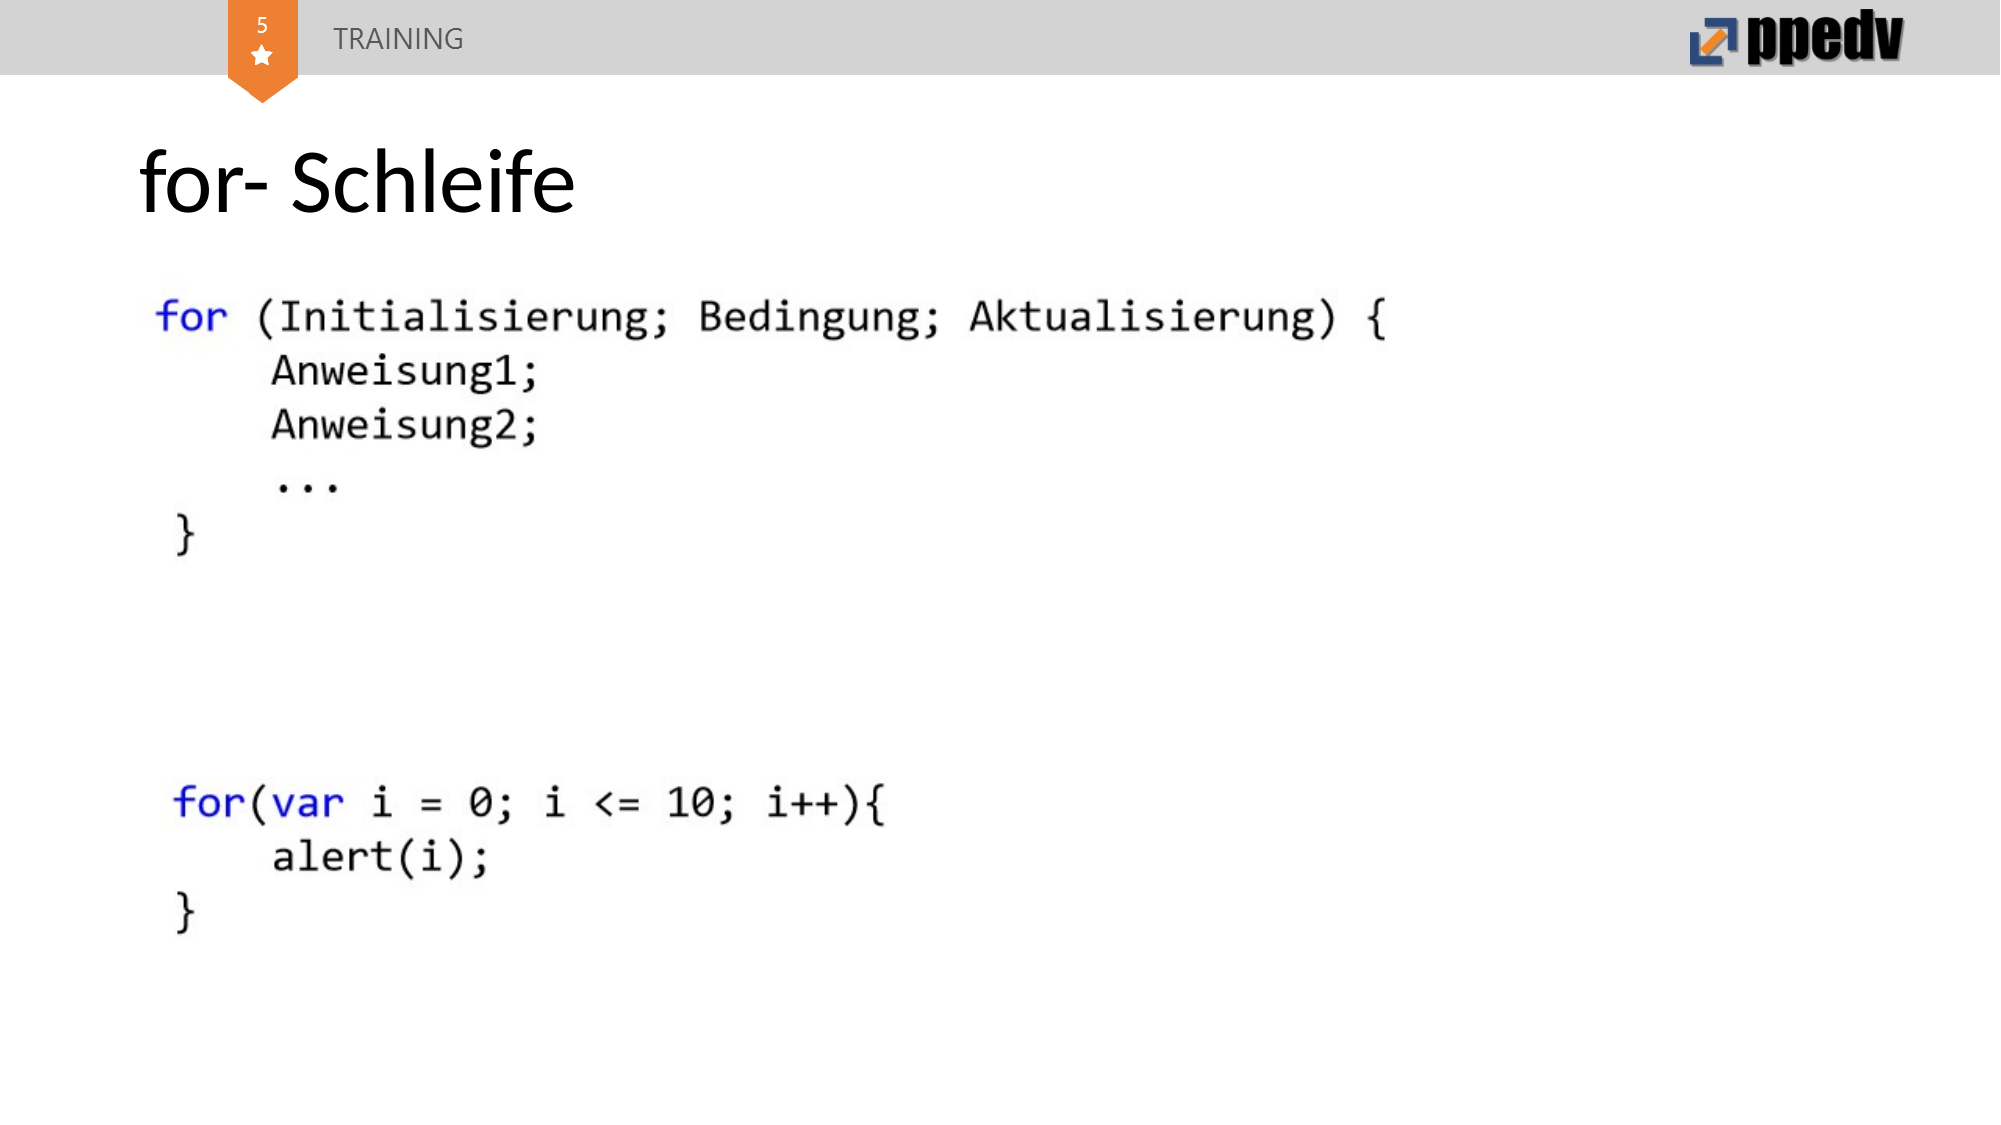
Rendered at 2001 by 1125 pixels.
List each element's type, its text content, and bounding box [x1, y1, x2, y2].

title for- Schleife [137, 82, 1863, 271]
text_box [137, 277, 1413, 940]
picture [0, 0, 2000, 104]
